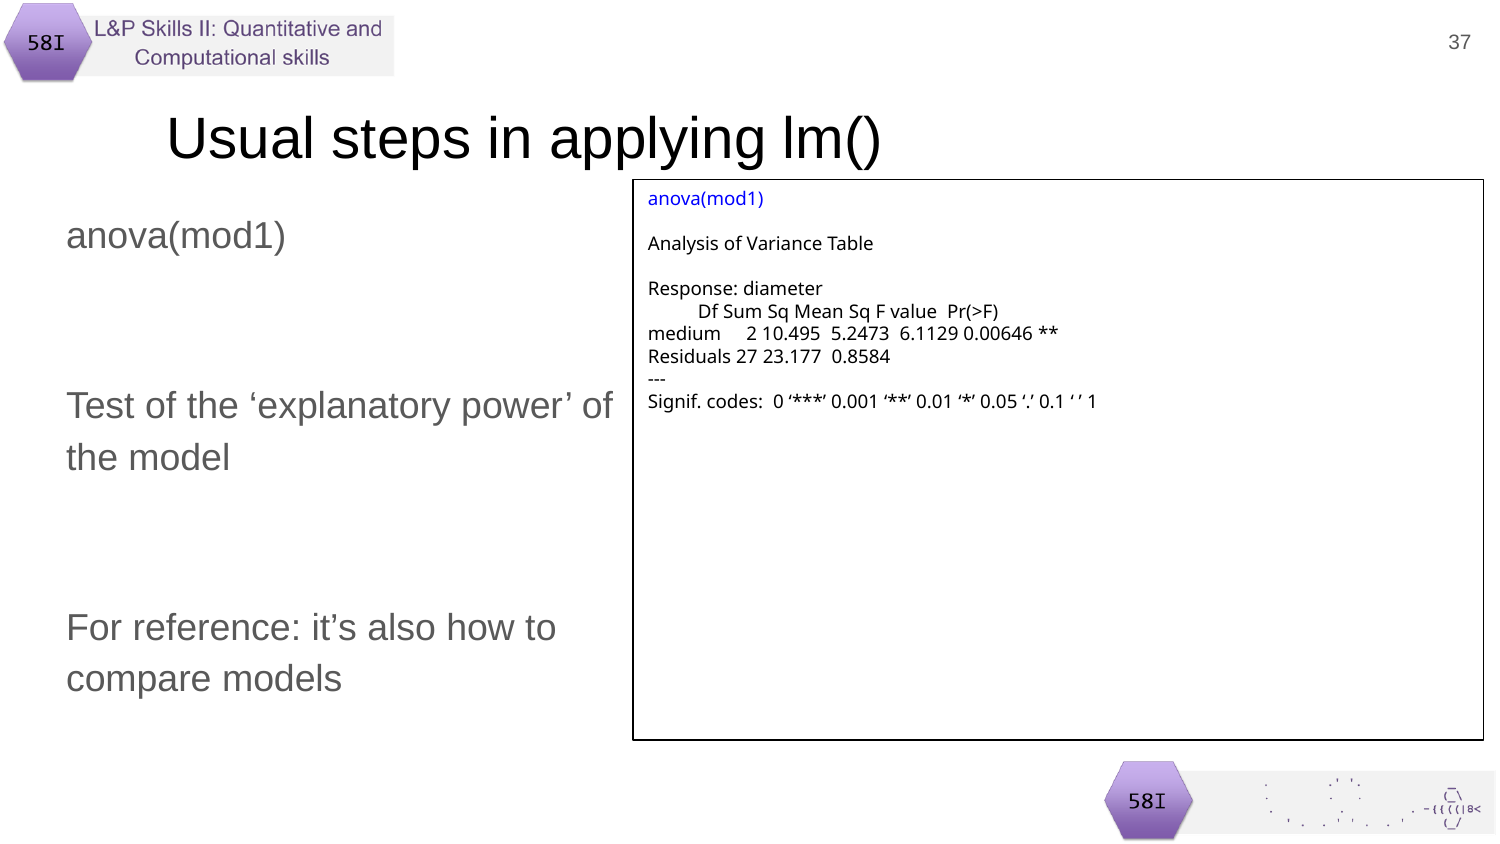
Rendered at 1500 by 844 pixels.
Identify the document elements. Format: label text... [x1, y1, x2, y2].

picture [1100, 760, 1500, 844]
text_box anova(mod1) Analysis of Variance Table Response: diameter Df Sum Sq Mean Sq F value Pr(>F) medium 2 10.495 5.2473 6.1129 0.00646 ** Residuals 27 23.177 0.8584 --- Signif. codes: 0 ‘***’ 0.001 ‘**’ 0.01 ‘*’ 0.05 ‘.’ 0.1 ‘ ’ 1 [632, 179, 1484, 740]
slide_number ‹#› [1396, 8, 1487, 73]
list anova(mod1) Test of the ‘explanatory power’ of the model For reference: it’s also how to compare models [51, 189, 633, 750]
title Usual steps in applying lm() [151, 85, 1449, 180]
picture [0, 2, 400, 86]
